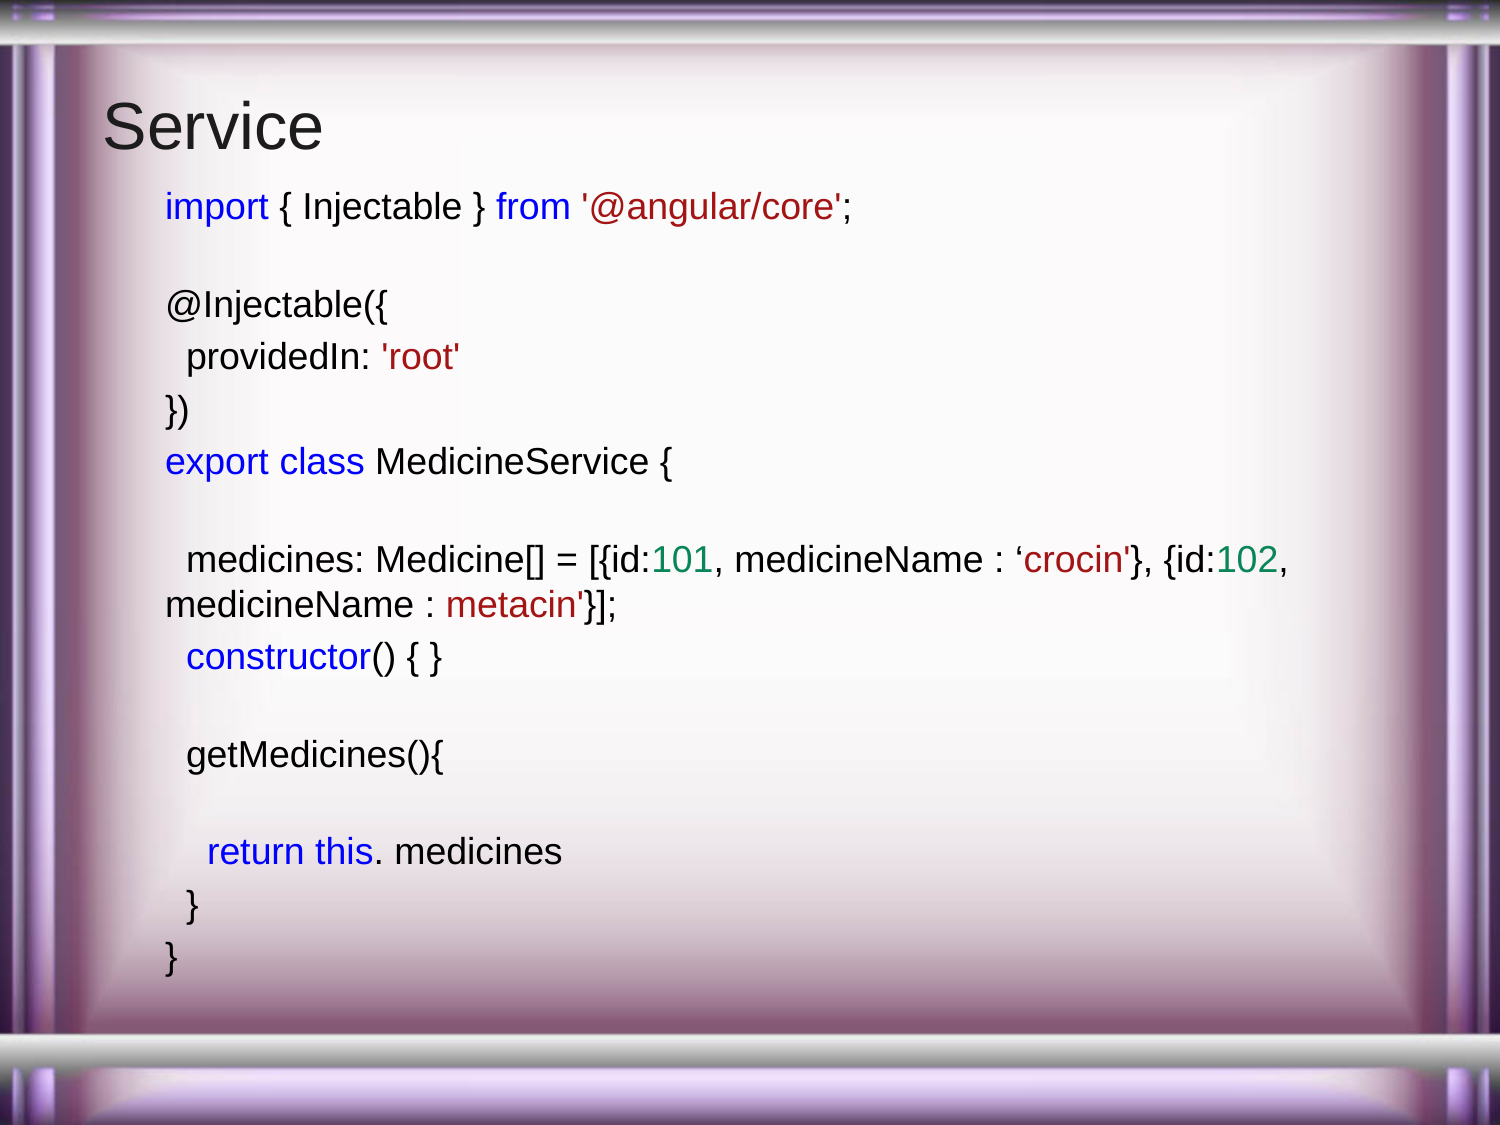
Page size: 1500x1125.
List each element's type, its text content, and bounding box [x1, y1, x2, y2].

picture [0, 0, 1500, 1125]
title Service [87, 62, 1438, 183]
list import { Injectable } from '@angular/core'; @Injectable({ providedIn: 'root' }) export class MedicineService { medicines: Medicine[] = [{id:101, medicineName : ‘crocin'}, {id:102, medicineName : metacin'}]; constructor() { } getMedicines(){ return this. medicines } } [75, 174, 1425, 1005]
